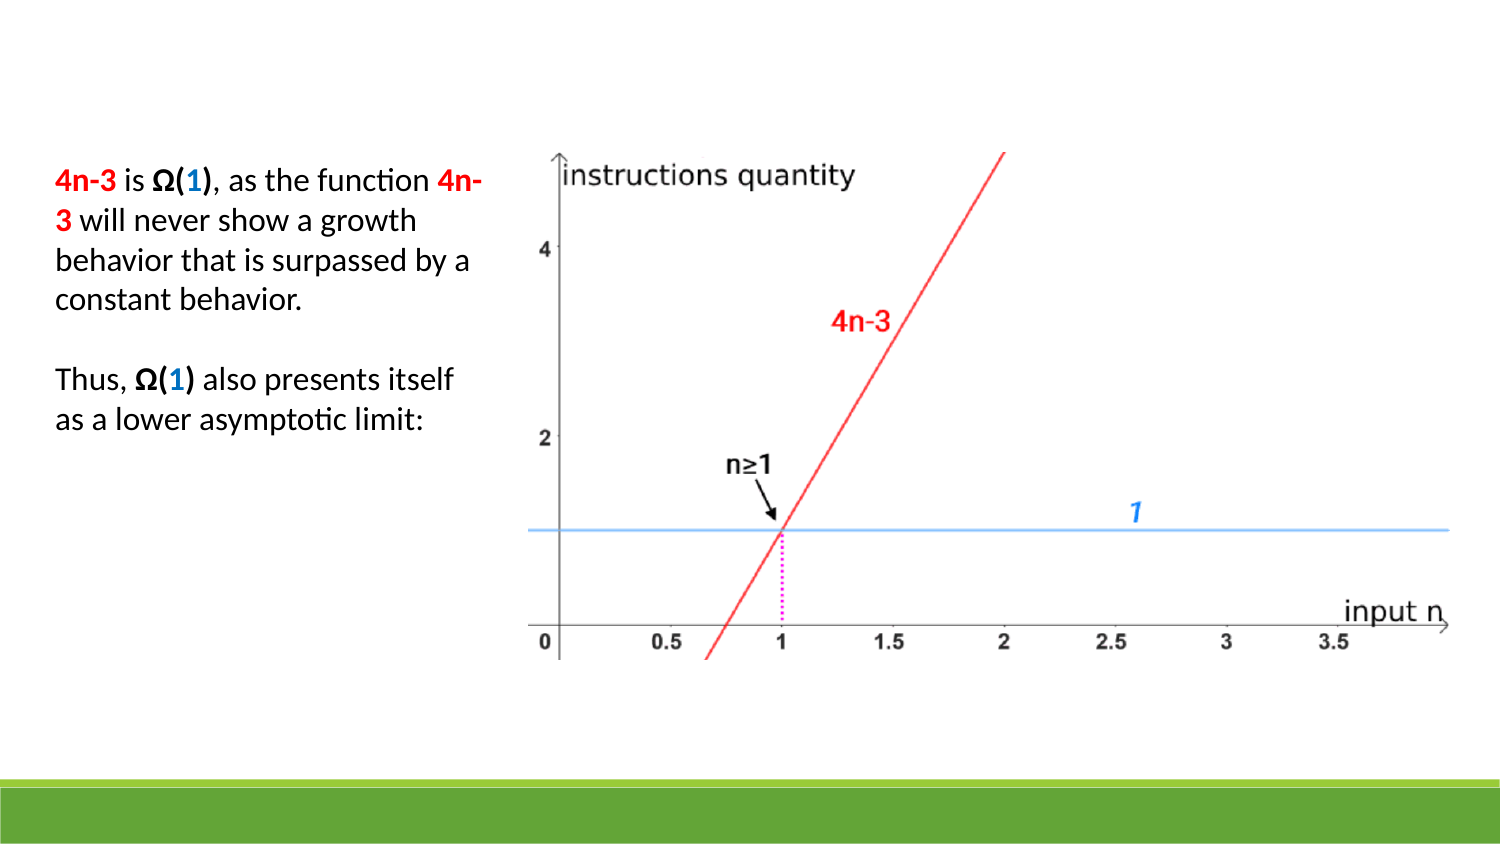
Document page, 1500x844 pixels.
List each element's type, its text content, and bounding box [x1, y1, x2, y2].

picture [528, 142, 1452, 660]
text_box 4n-3 is Ω(1), as the function 4n-3 will never show a growth behavior that is surpassed by a constant behavior. Thus, Ω(1) also presents itself as a lower asymptotic limit: [40, 142, 504, 660]
